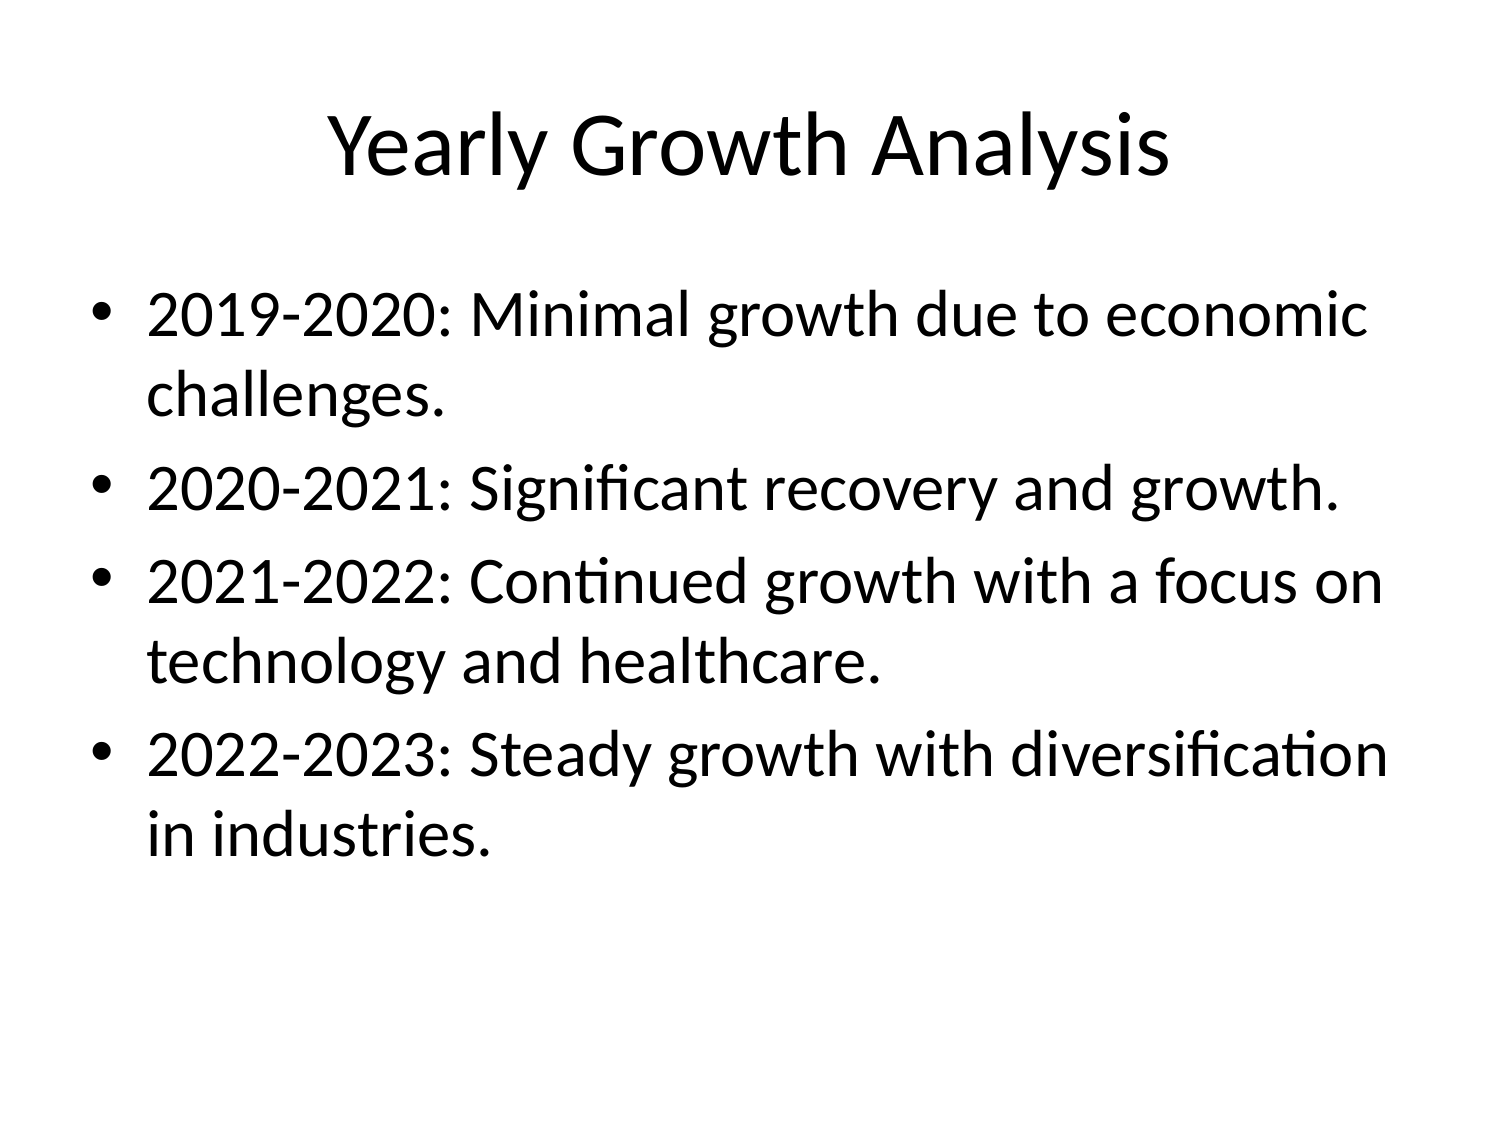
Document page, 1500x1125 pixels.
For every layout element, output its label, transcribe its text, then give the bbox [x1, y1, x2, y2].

title Yearly Growth Analysis [75, 45, 1425, 233]
list 2019-2020: Minimal growth due to economic challenges. 2020-2021: Significant recovery and growth. 2021-2022: Continued growth with a focus on technology and healthcare. 2022-2023: Steady growth with diversification in industries. [75, 262, 1425, 1005]
